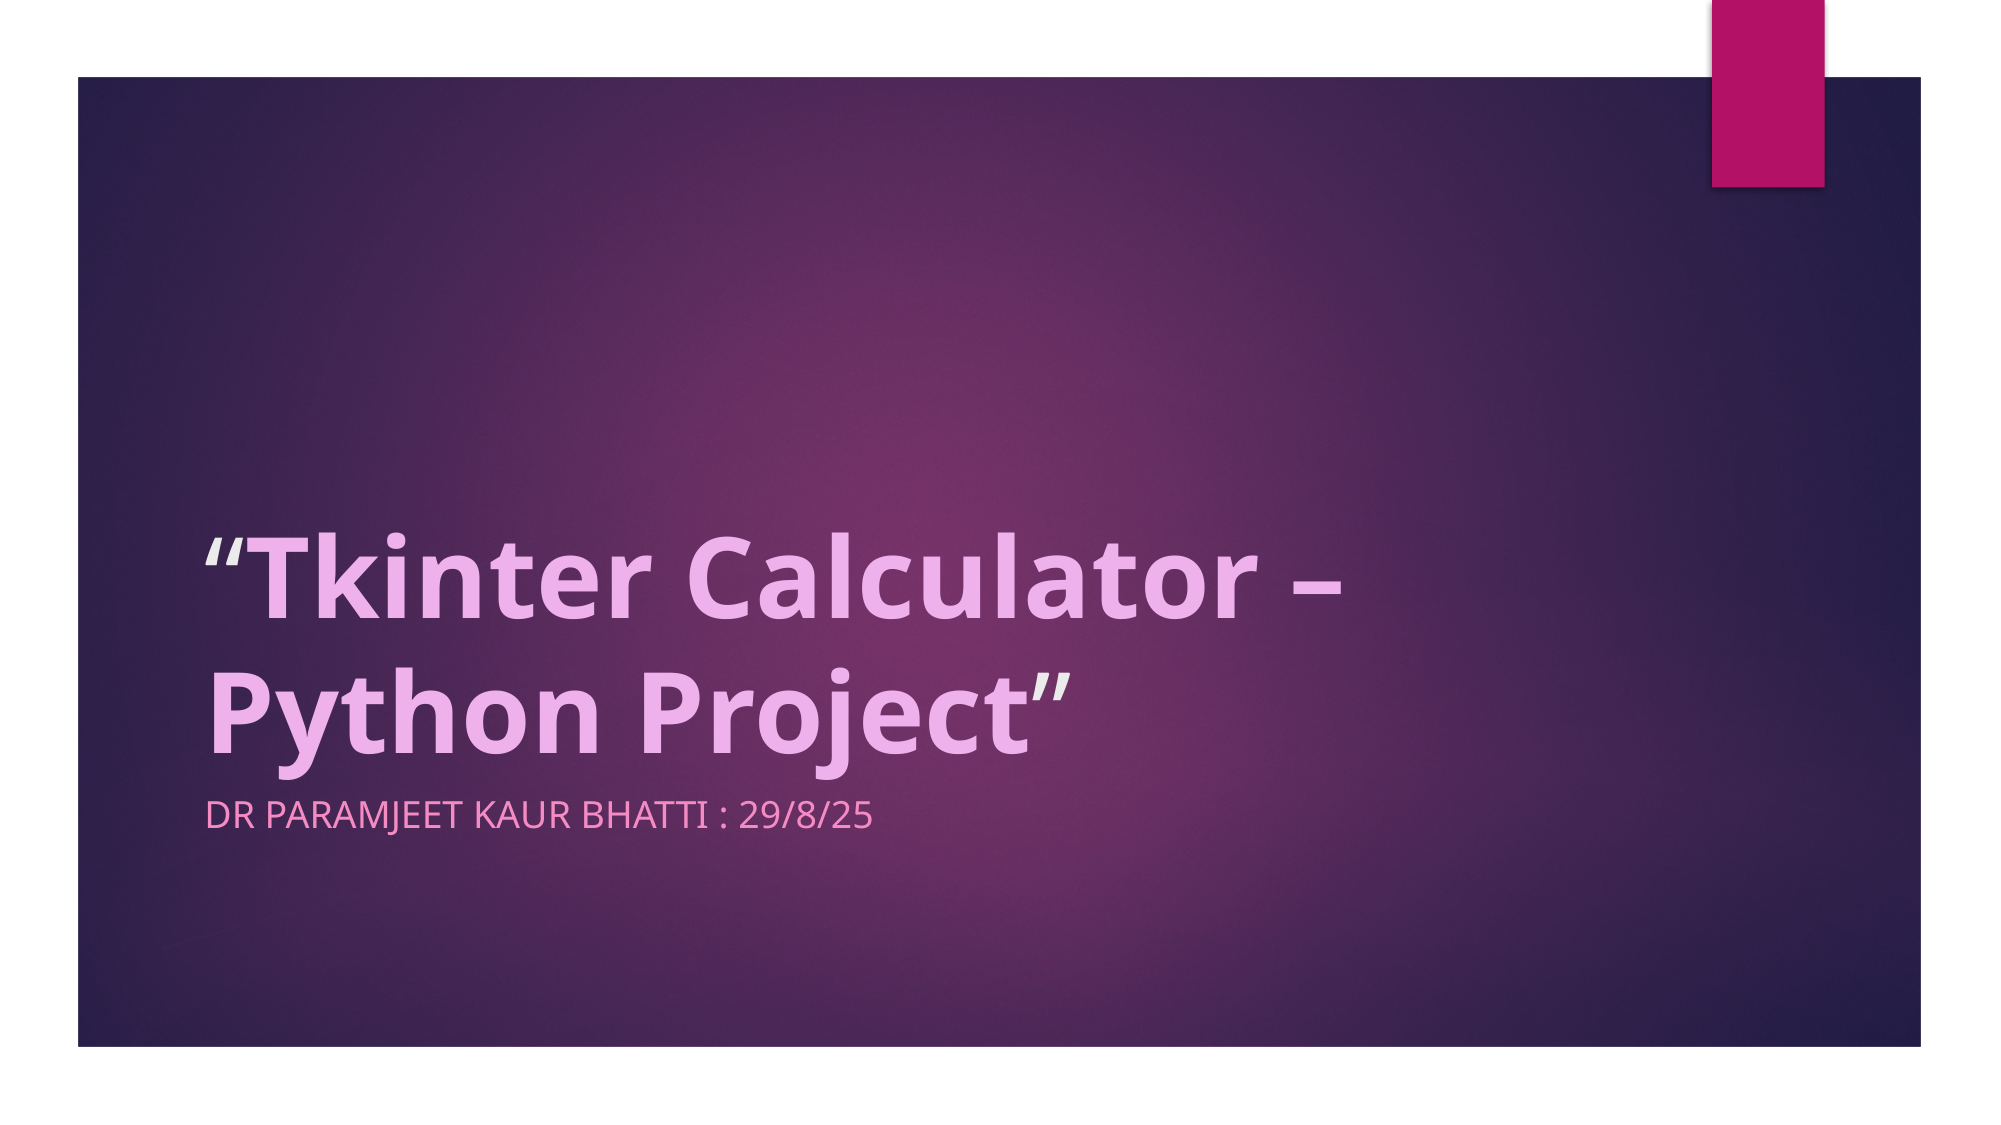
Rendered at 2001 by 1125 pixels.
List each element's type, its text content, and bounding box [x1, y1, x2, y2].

subtitle DR Paramjeet Kaur Bhatti : 29/8/25 [189, 783, 1638, 925]
title “Tkinter Calculator – Python Project” [189, 344, 1638, 783]
